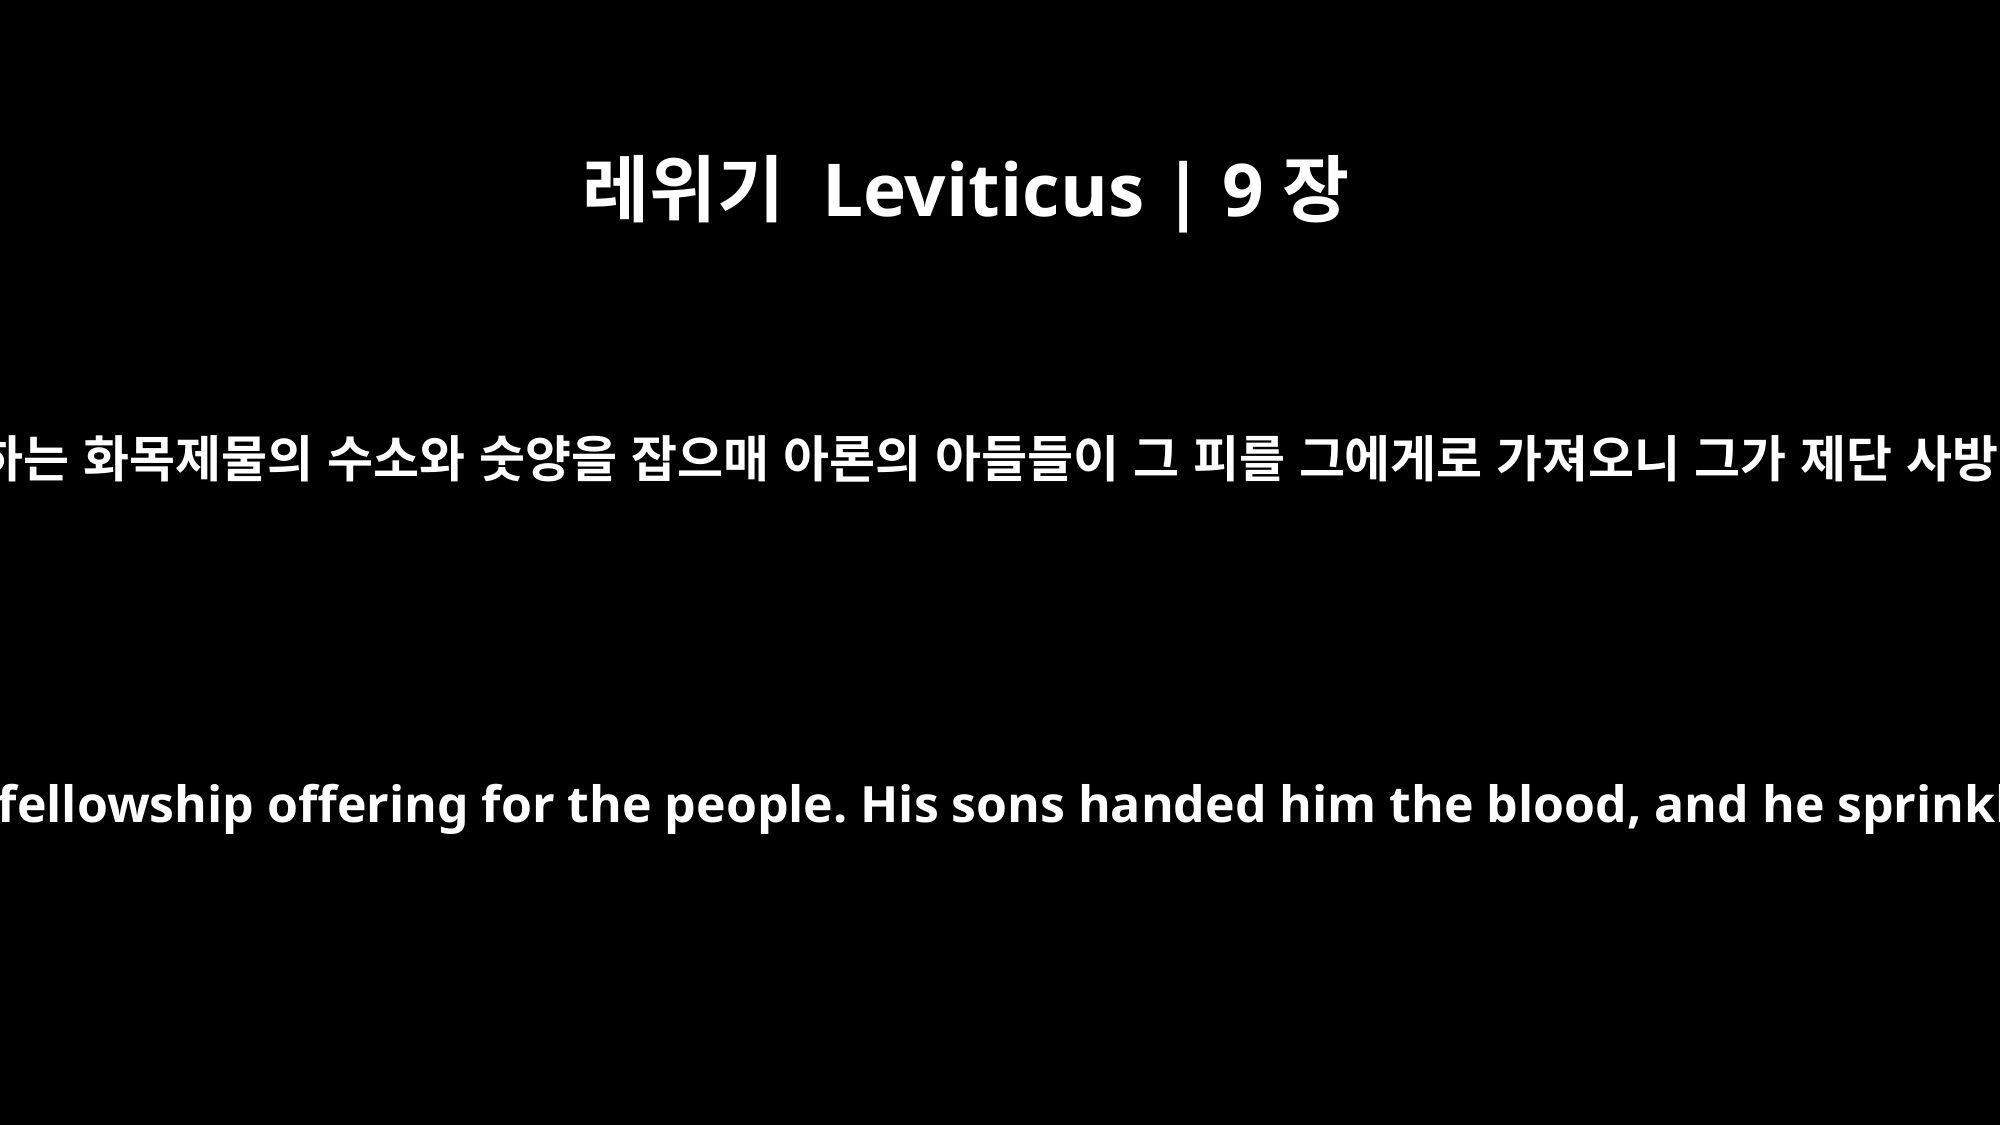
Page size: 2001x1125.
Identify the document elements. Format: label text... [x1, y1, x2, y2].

text_box 18 또 백성을 위하는 화목제물의 수소와 숫양을 잡으매 아론의 아들들이 그 피를 그에게로 가져오니 그가 제단 사방에 뿌리고 [0, 359, 2000, 495]
text_box 레위기 Leviticus | 9장 [567, 136, 1365, 239]
text_box He slaughtered the ox and the ram as the fellowship offering for the people. His sons handed him the blood, and he sprinkled it against the altar on all sides. [0, 764, 2000, 840]
